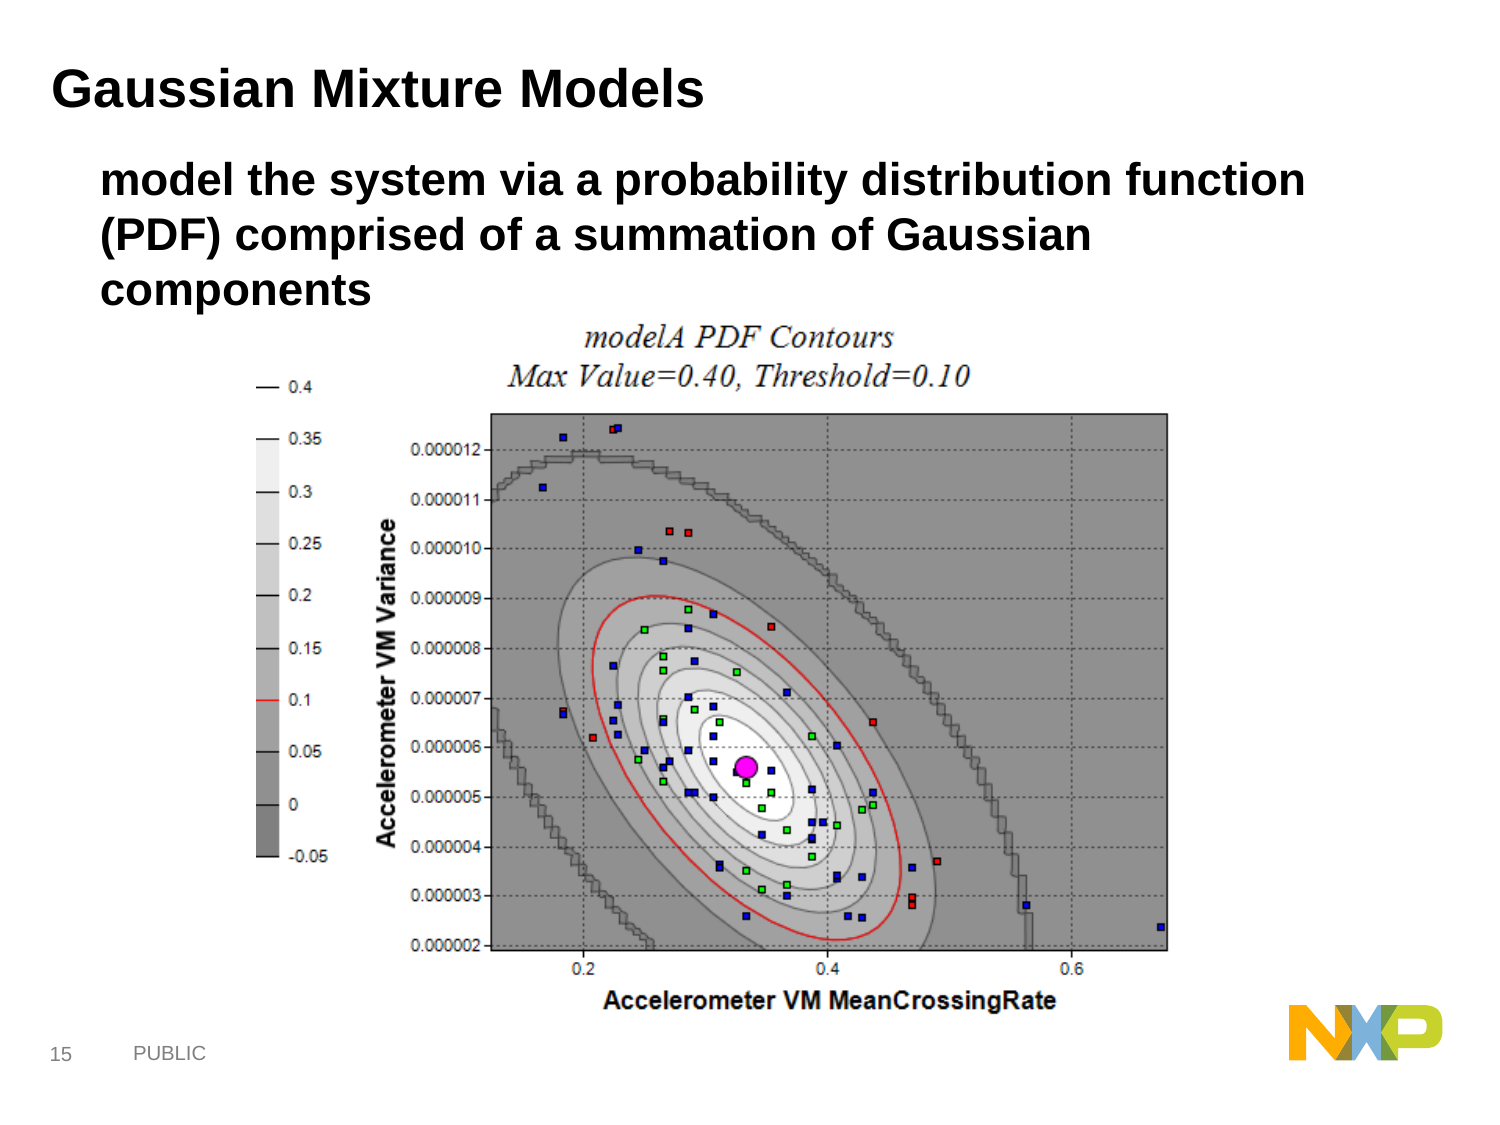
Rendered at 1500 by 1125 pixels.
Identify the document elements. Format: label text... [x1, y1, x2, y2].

text_box model the system via a probability distribution function (PDF) comprised of a summation of Gaussian components [84, 142, 1355, 293]
title Gaussian Mixture Models [36, 45, 1472, 154]
picture [256, 315, 1223, 1083]
